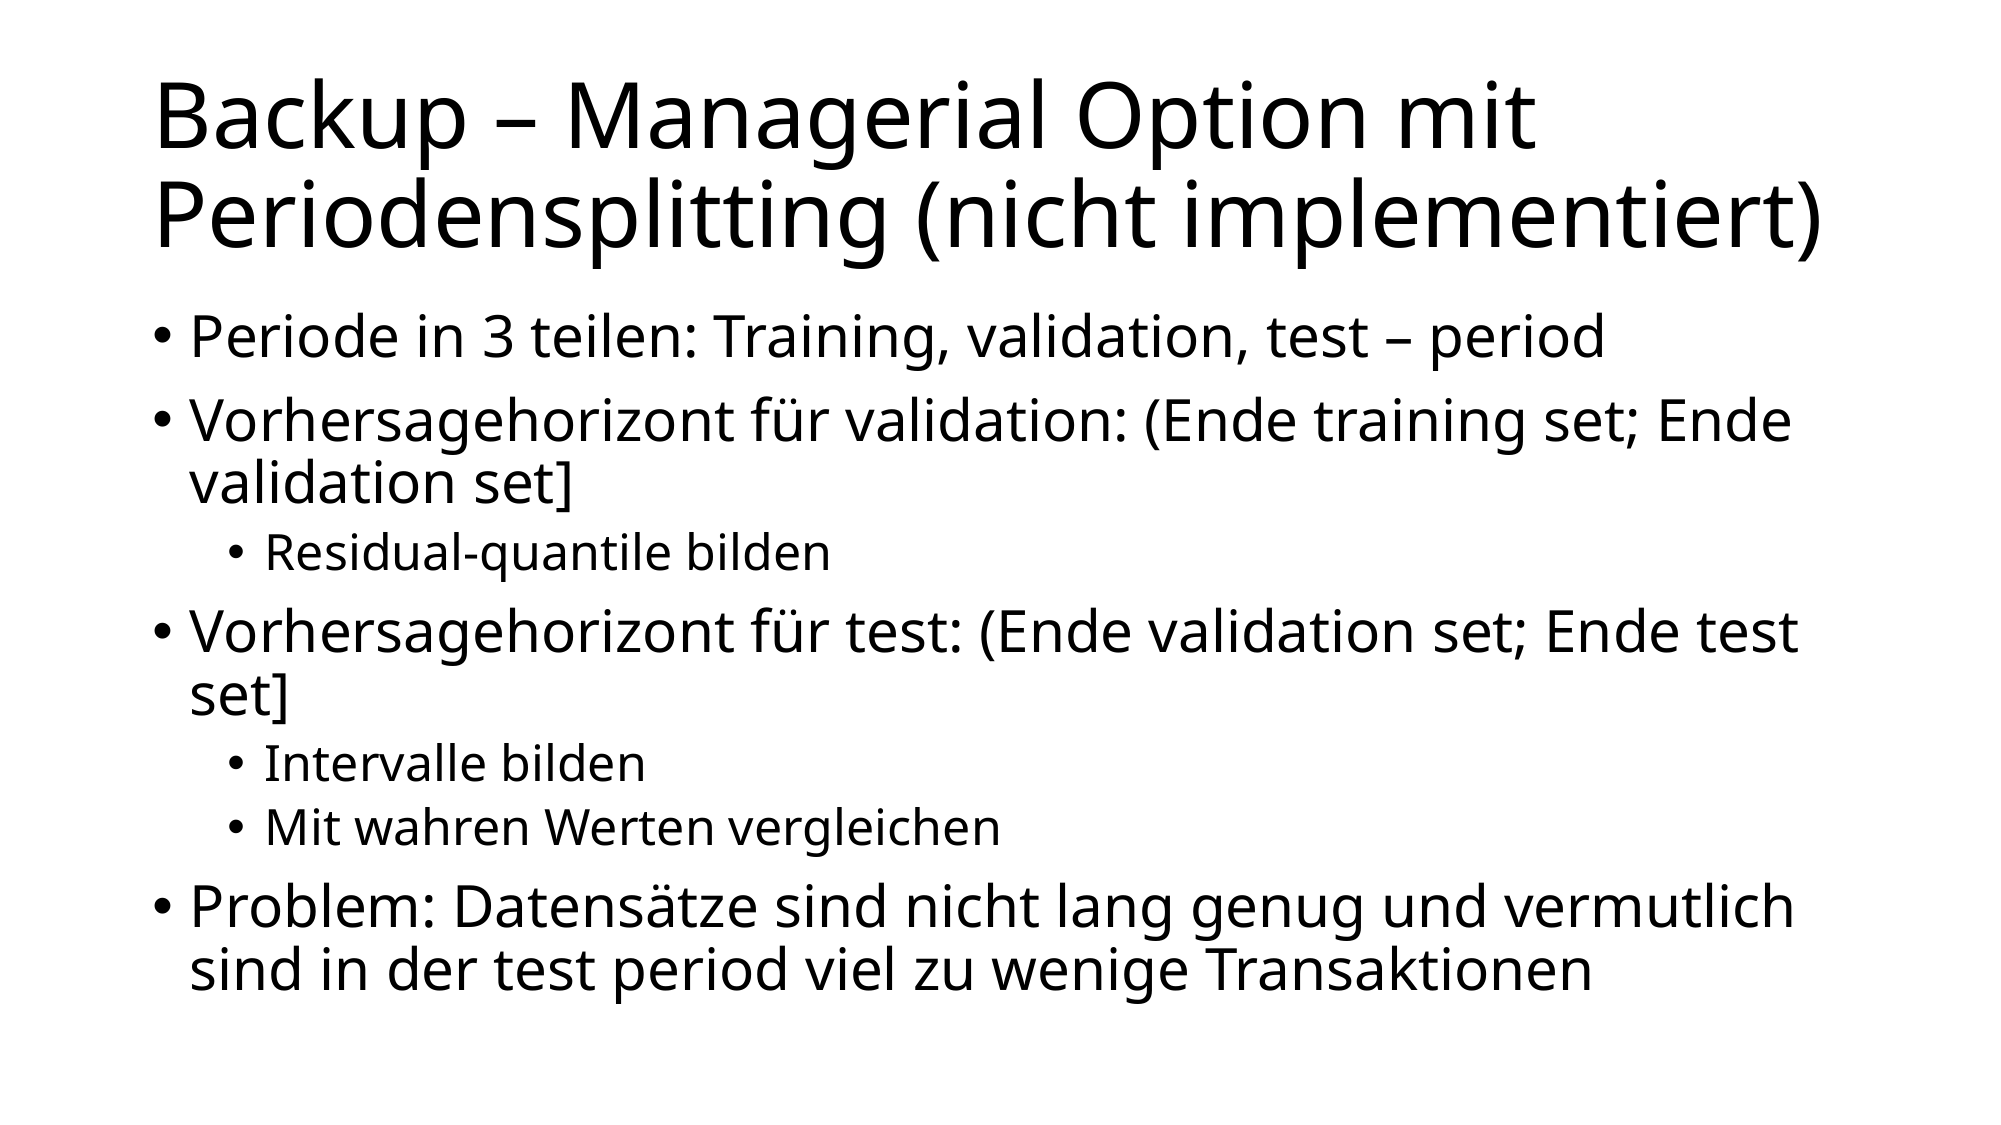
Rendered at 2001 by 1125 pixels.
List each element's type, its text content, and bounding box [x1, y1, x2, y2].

title Backup – Managerial Option mit Periodensplitting (nicht implementiert) [137, 59, 1863, 278]
list Periode in 3 teilen: Training, validation, test – period Vorhersagehorizont für validation: (Ende training set; Ende validation set] Residual-quantile bilden Vorhersagehorizont für test: (Ende validation set; Ende test set] Intervalle bilden Mit wahren Werten vergleichen Problem: Datensätze sind nicht lang genug und vermutlich sind in der test period viel zu wenige Transaktionen [137, 299, 1863, 1014]
